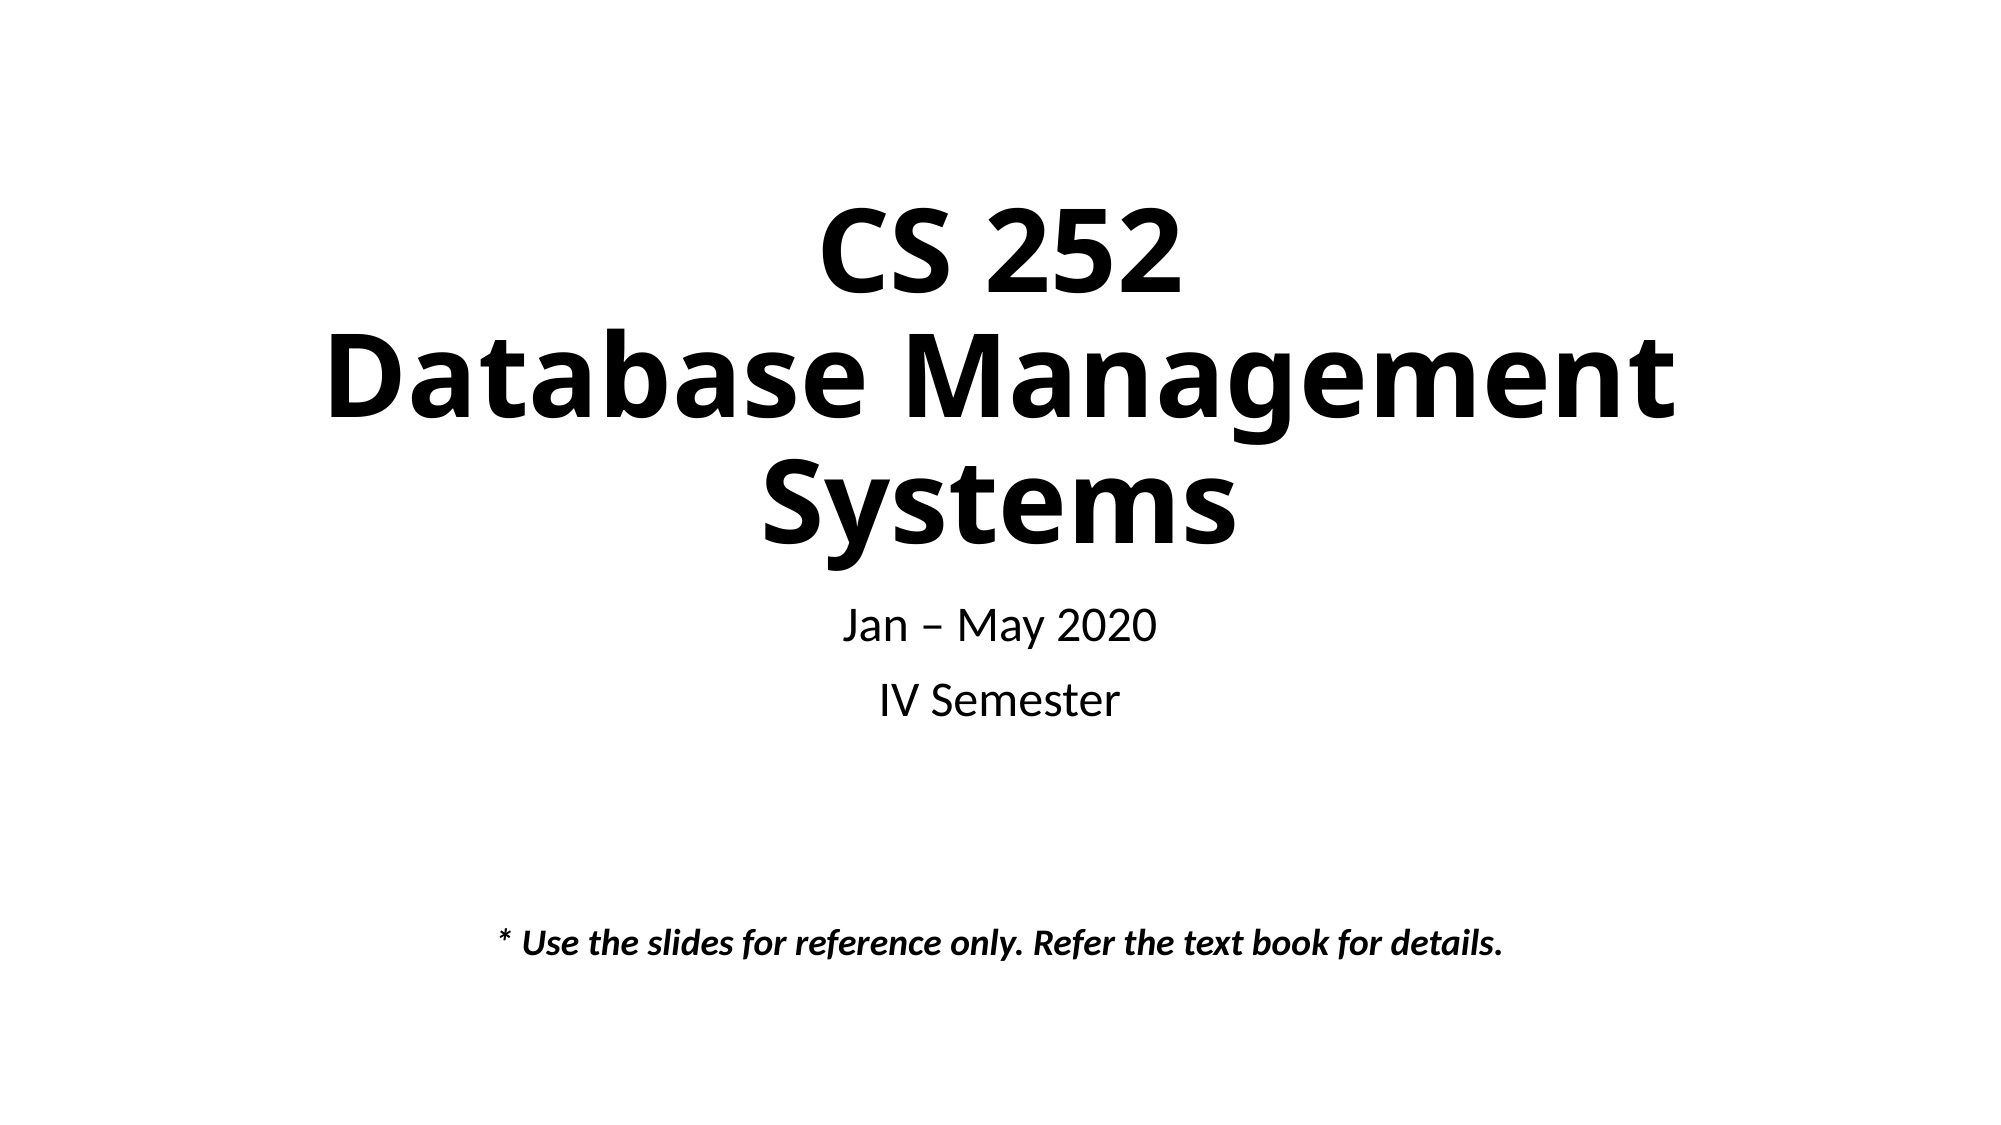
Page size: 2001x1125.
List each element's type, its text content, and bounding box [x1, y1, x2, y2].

text_box * Use the slides for reference only. Refer the text book for details. [294, 910, 1706, 971]
subtitle Jan – May 2020 IV Semester [249, 590, 1750, 863]
title CS 252 Database Management Systems [249, 184, 1750, 576]
